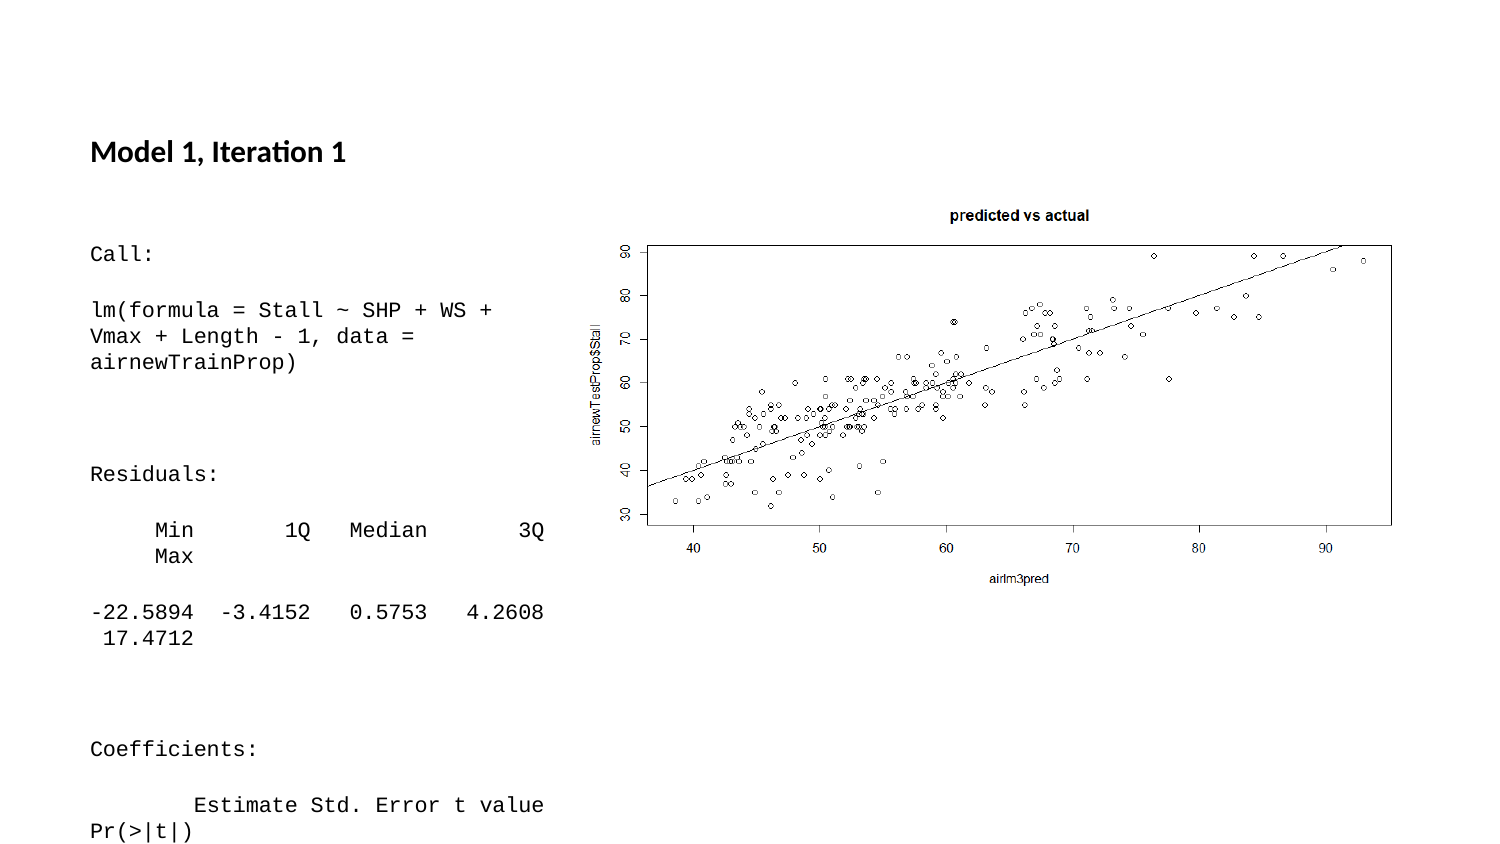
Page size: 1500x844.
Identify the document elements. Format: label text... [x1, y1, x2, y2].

title Model 1, Iteration 1 [75, 33, 569, 176]
picture [585, 183, 1424, 603]
list Call: lm(formula = Stall ~ SHP + WS + Vmax + Length - 1, data = airnewTrainProp) Residuals: Min 1Q Median 3Q Max -22.5894 -3.4152 0.5753 4.2608 17.4712 Coefficients: Estimate Std. Error t value Pr(>|t|) SHP -0.005136 0.001077 -4.770 2.47e-06 *** WS 0.278373 0.070044 3.974 8.18e-05 *** Vmax 0.133244 0.008001 16.654 < 2e-16 *** Length 0.848866 0.112985 7.513 2.97e-13 *** --- Signif. codes: 0 '***' 0.001 '**' 0.01 '*' 0.05 '.' 0.1 ' ' 1 Residual standard error: 6.284 on 467 degrees of freedom (21 observations deleted due to missingness) Multiple R-squared: 0.9886, Adjusted R-squared: 0.9885 F-statistic: 1.009e+04 on 4 and 467 DF, p-value: < 2.2e-16 [75, 176, 569, 754]
